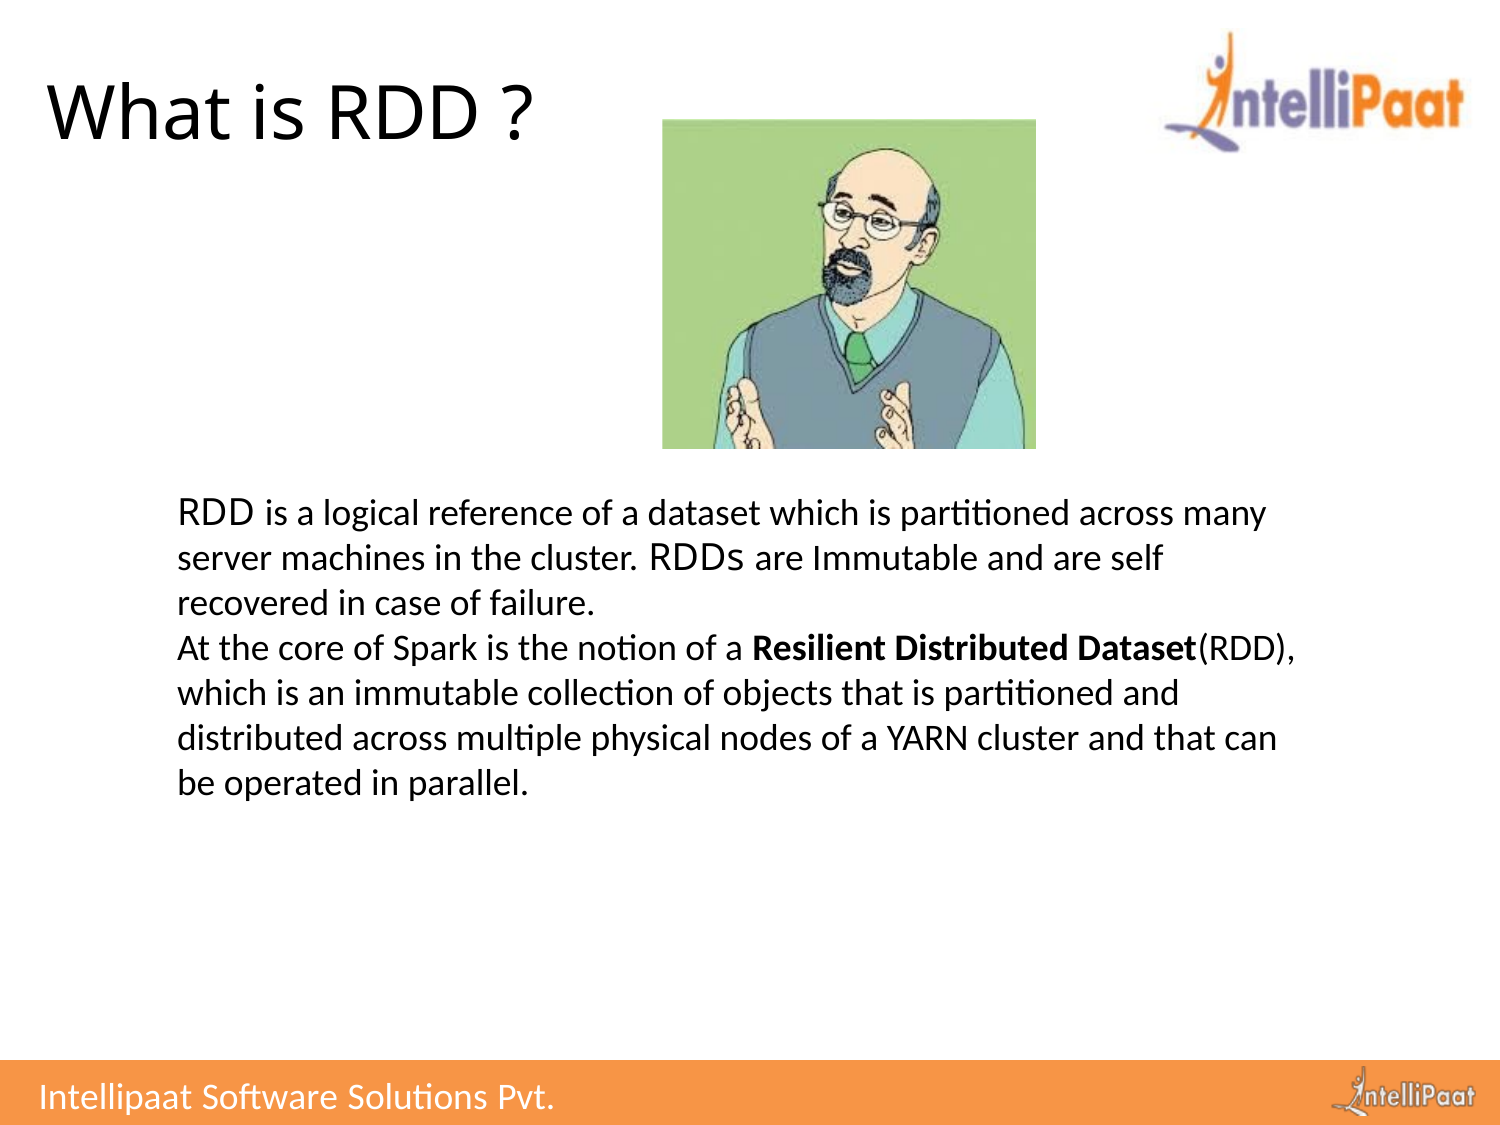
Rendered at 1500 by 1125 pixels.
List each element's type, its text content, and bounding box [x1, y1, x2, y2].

footer Intellipaat Software Solutions Pvt. Ltd. [36, 1072, 620, 1125]
title What is RDD ? [46, 64, 1121, 156]
picture [1324, 1066, 1493, 1116]
text_box [1121, 28, 1473, 159]
list RDD is a logical reference of a dataset which is partitioned across many server machines in the cluster. RDDs are Immutable and are self recovered in case of failure. At the core of Spark is the notion of a Resilient Distributed Dataset(RDD), which is an immutable collection of objects that is partitioned and distributed across multiple physical nodes of a YARN cluster and that can be operated in parallel. [176, 487, 1323, 806]
text_box [662, 119, 1036, 449]
